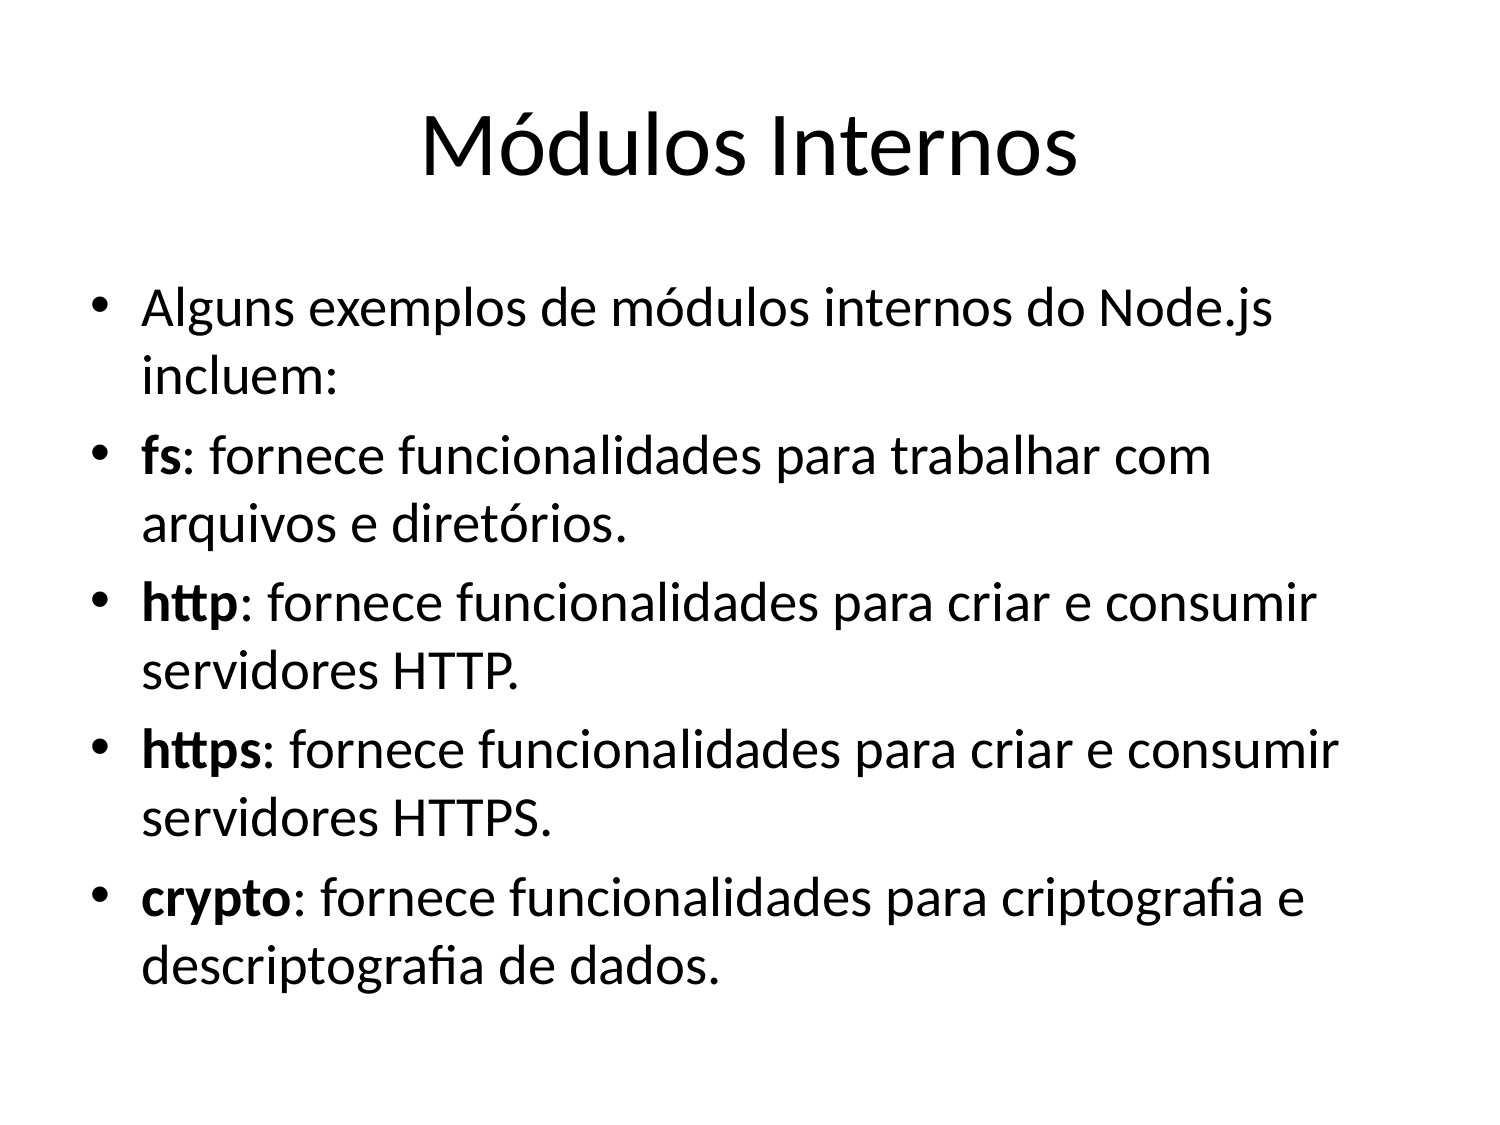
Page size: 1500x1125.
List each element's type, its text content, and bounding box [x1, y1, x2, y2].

list Alguns exemplos de módulos internos do Node.js incluem: fs: fornece funcionalidades para trabalhar com arquivos e diretórios. http: fornece funcionalidades para criar e consumir servidores HTTP. https: fornece funcionalidades para criar e consumir servidores HTTPS. crypto: fornece funcionalidades para criptografia e descriptografia de dados. [75, 262, 1425, 1005]
title Módulos Internos [75, 45, 1425, 233]
